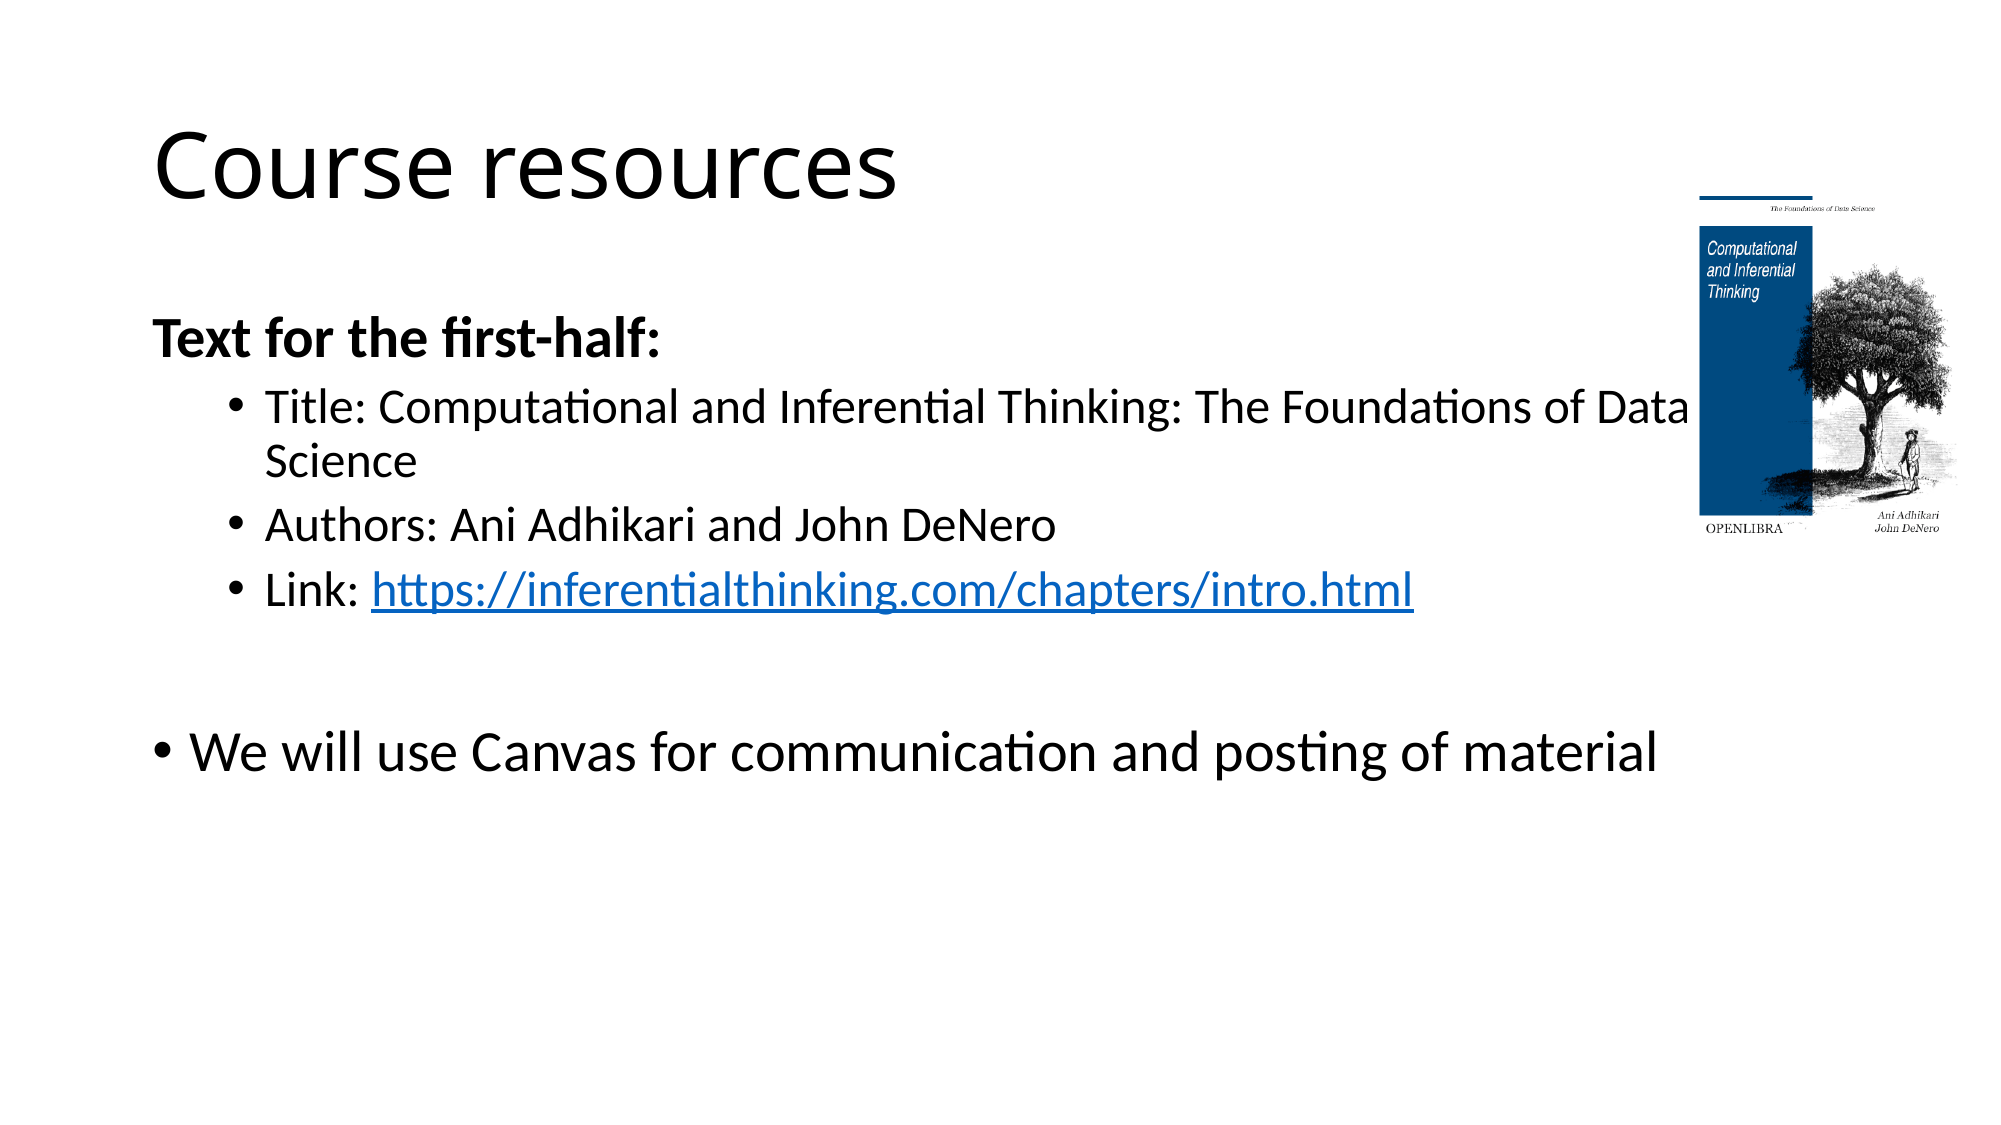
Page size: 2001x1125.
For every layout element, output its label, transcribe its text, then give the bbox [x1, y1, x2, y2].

title Course resources [137, 59, 1863, 278]
picture [1687, 196, 1958, 551]
list Text for the first-half: Title: Computational and Inferential Thinking: The Foundations of Data Science Authors: Ani Adhikari and John DeNero Link: https://inferentialthinking.com/chapters/intro.html We will use Canvas for communication and posting of material [137, 299, 1863, 1014]
